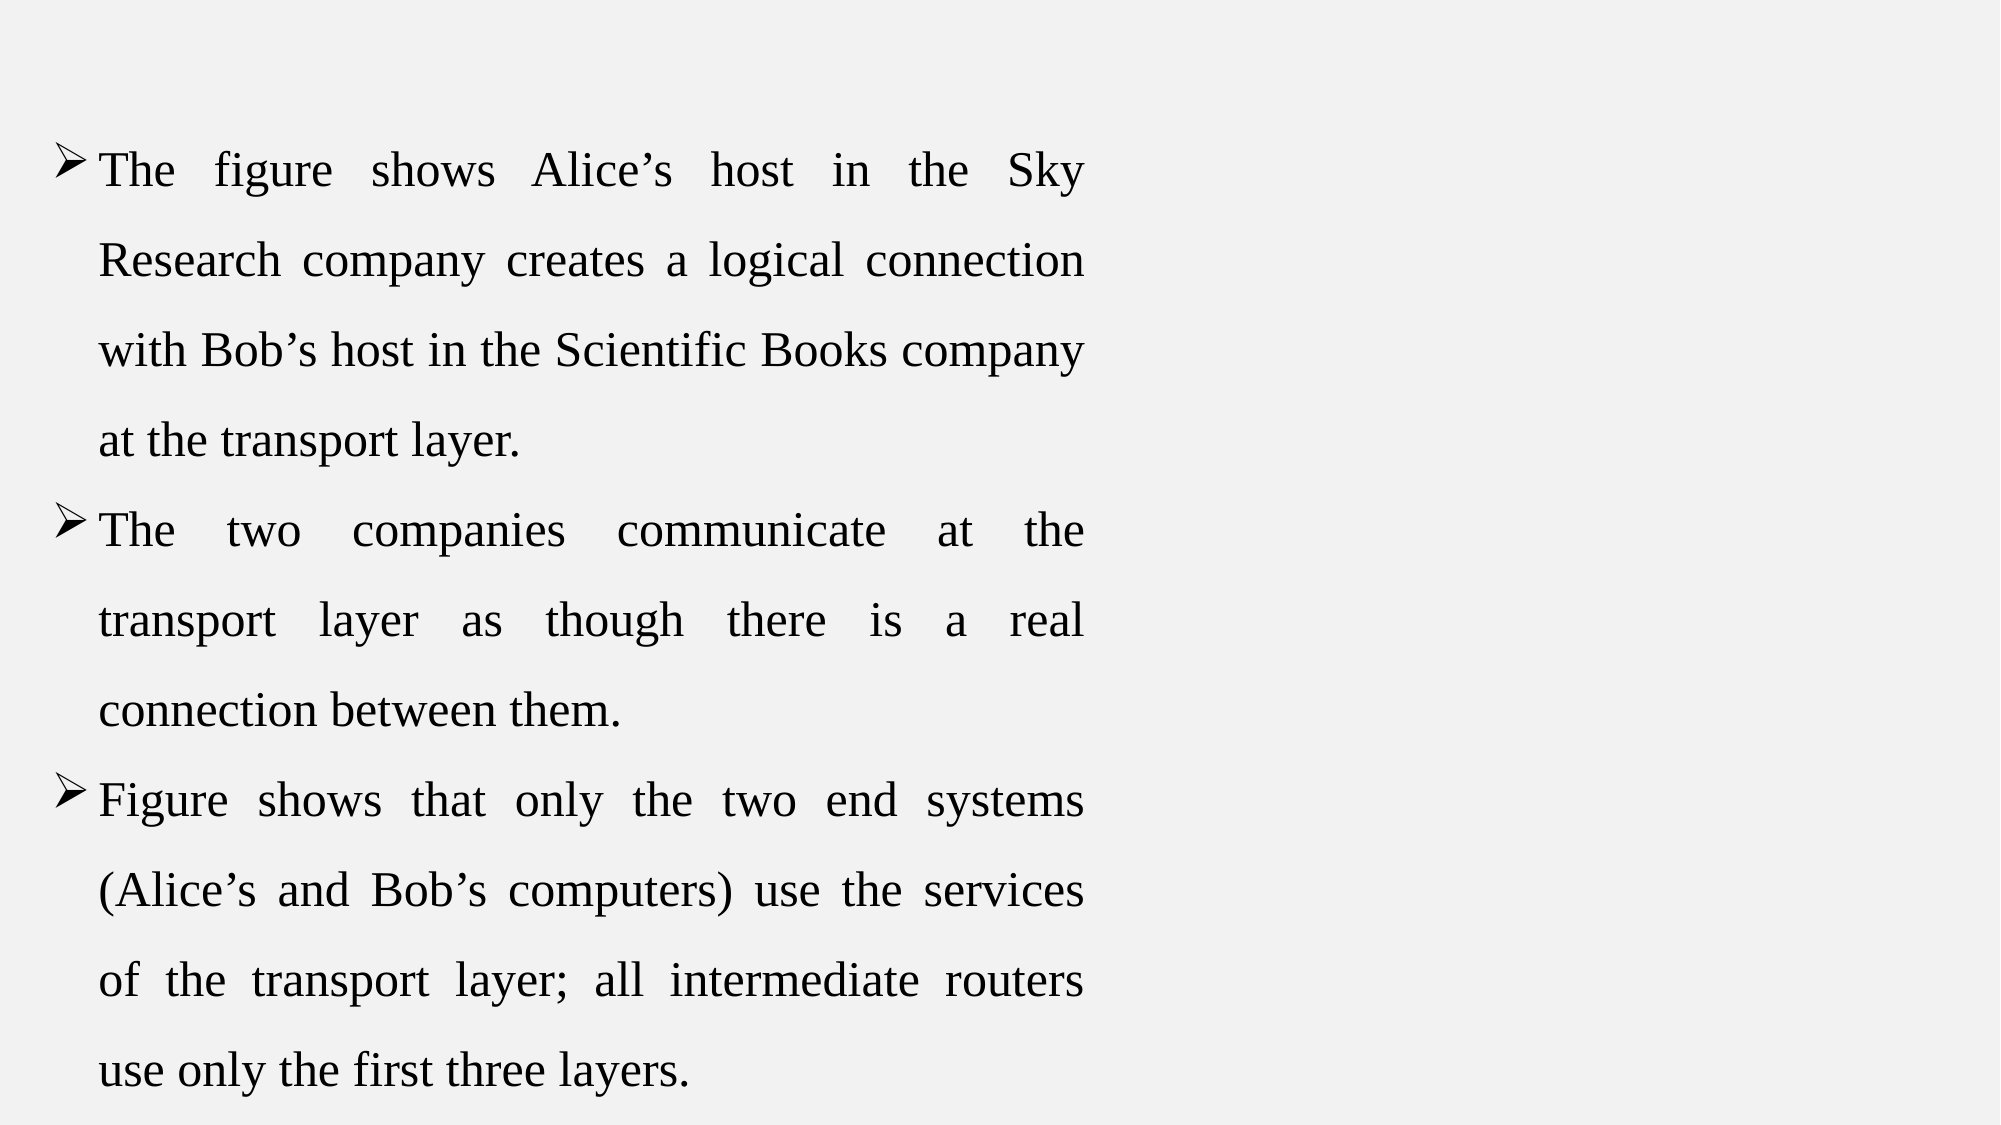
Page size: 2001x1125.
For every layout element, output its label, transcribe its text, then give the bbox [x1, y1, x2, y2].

text_box The figure shows Alice’s host in the Sky Research company creates a logical connection with Bob’s host in the Scientific Books company at the transport layer. The two companies communicate at the transport layer as though there is a real connection between them. Figure shows that only the two end systems (Alice’s and Bob’s computers) use the services of the transport layer; all intermediate routers use only the first three layers. [36, 98, 1101, 1104]
